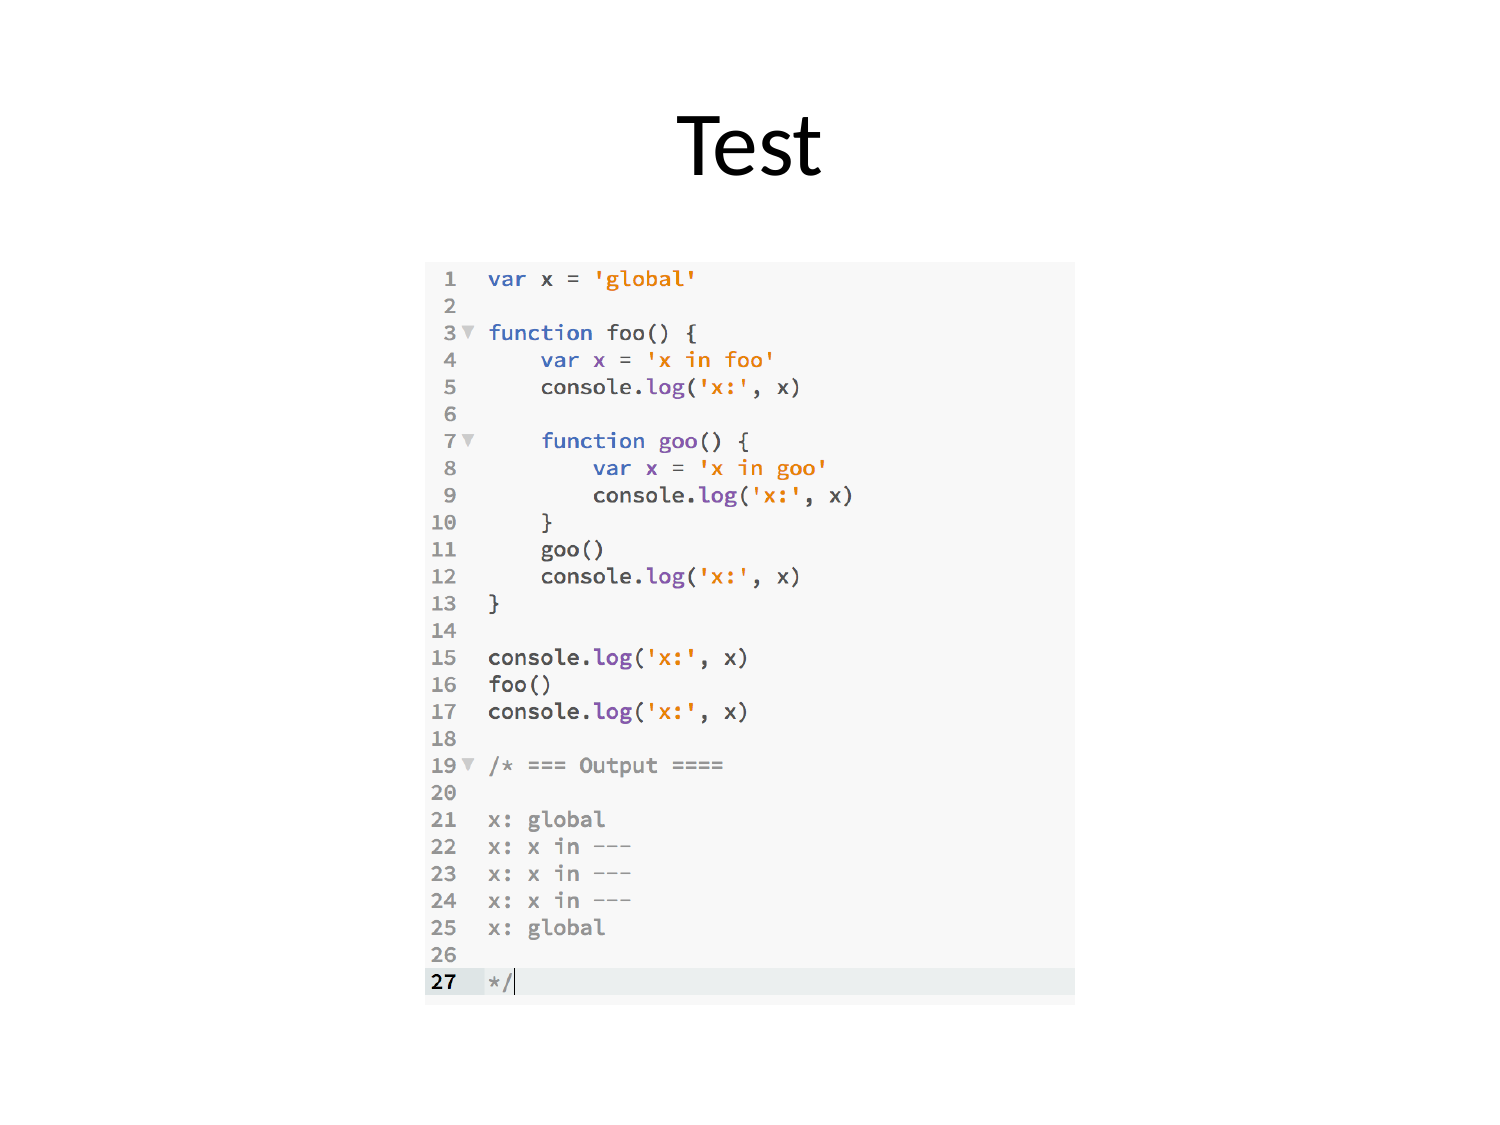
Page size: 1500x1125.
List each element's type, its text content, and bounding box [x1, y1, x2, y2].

title Test [75, 45, 1425, 233]
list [74, 262, 1426, 1006]
